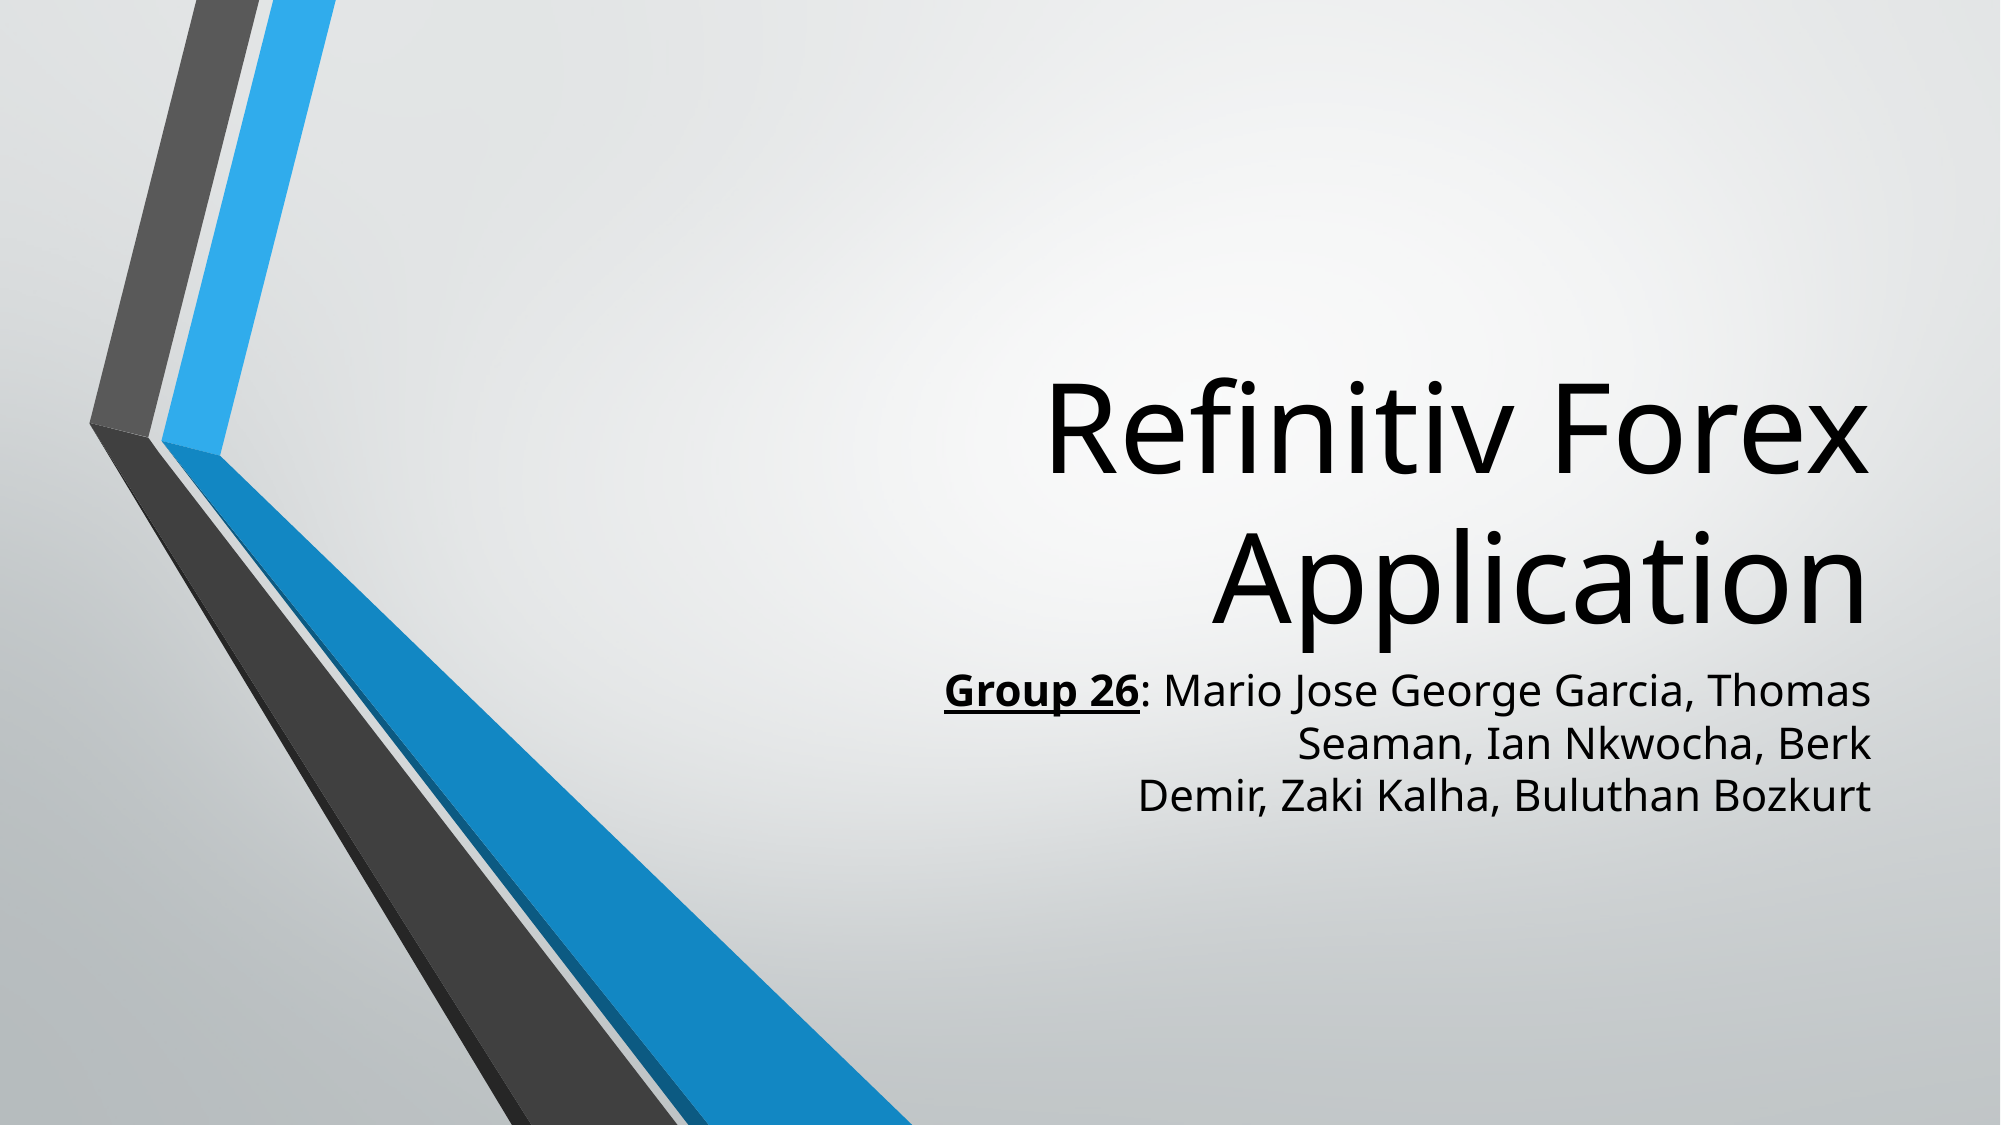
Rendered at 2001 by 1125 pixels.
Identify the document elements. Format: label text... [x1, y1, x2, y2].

title Refinitiv Forex Application [480, 226, 1887, 656]
subtitle Group 26: Mario Jose George Garcia, Thomas Seaman, Ian Nkwocha, Berk Demir, Zaki Kalha, Buluthan Bozkurt [740, 655, 1887, 884]
